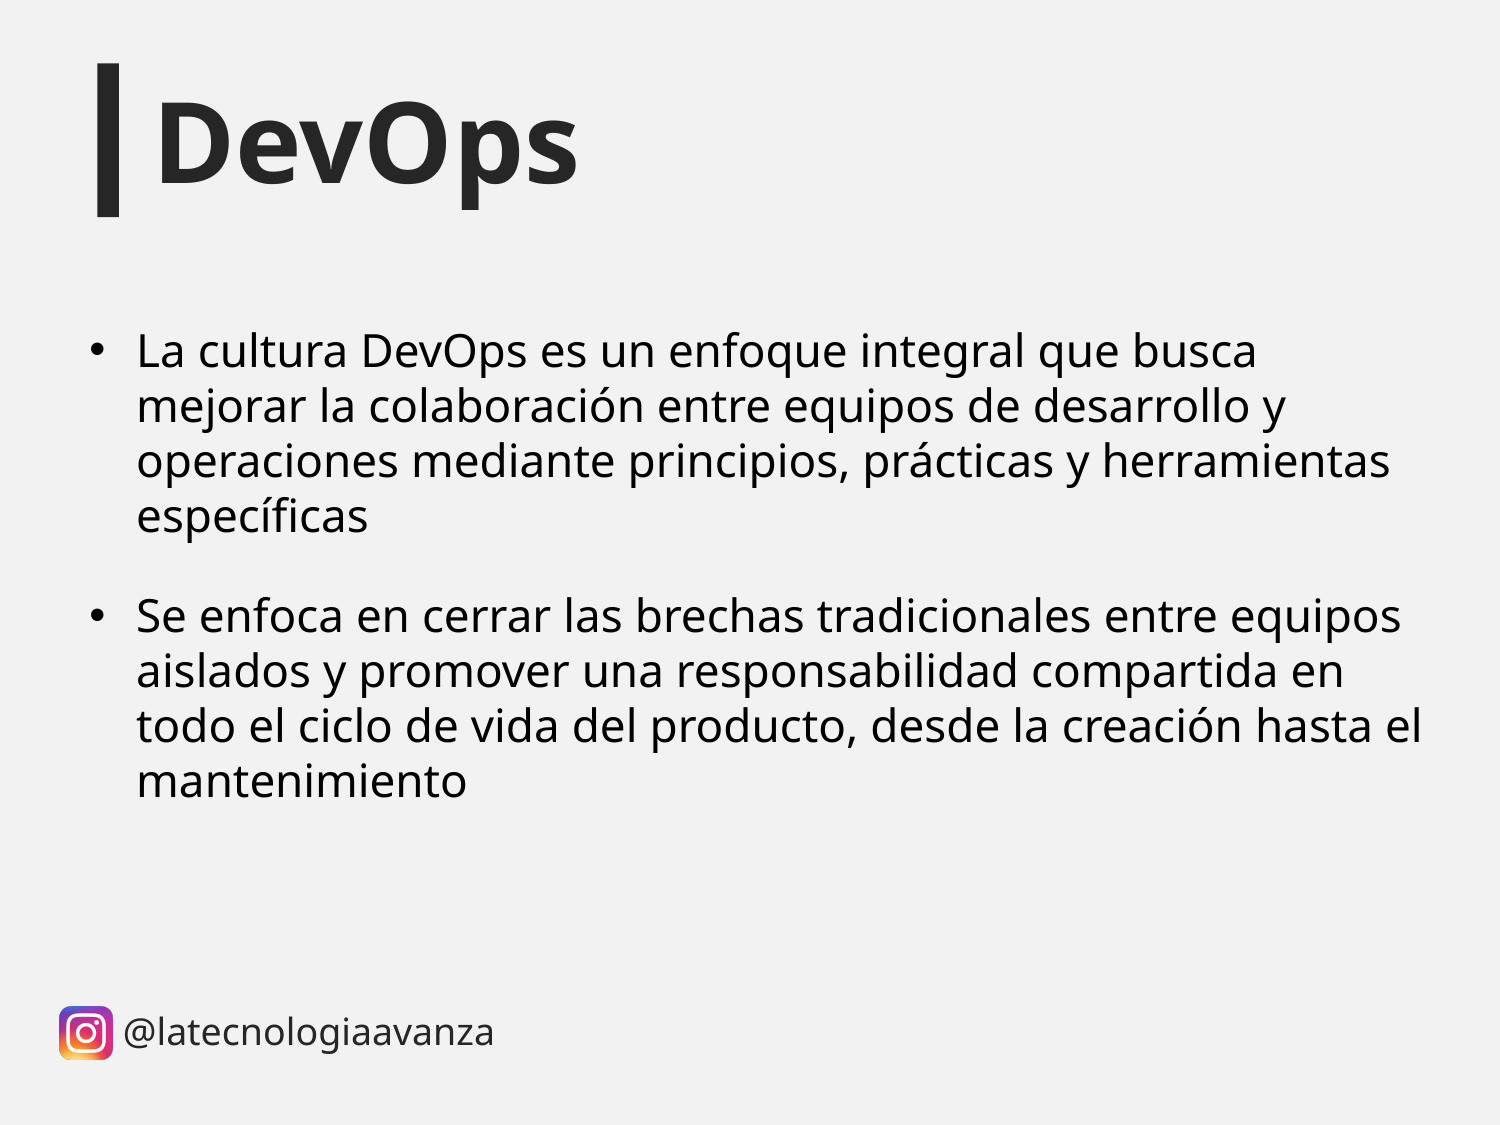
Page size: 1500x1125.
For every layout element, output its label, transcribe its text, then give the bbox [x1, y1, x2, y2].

text_box @latecnologiaavanza [108, 1000, 705, 1061]
text_box [96, 62, 120, 218]
text_box La cultura DevOps es un enfoque integral que busca mejorar la colaboración entre equipos de desarrollo y operaciones mediante principios, prácticas y herramientas específicas Se enfoca en cerrar las brechas tradicionales entre equipos aislados y promover una responsabilidad compartida en todo el ciclo de vida del producto, desde la creación hasta el mantenimiento [74, 314, 1453, 945]
text_box DevOps [137, 63, 1432, 214]
picture [59, 1006, 113, 1060]
